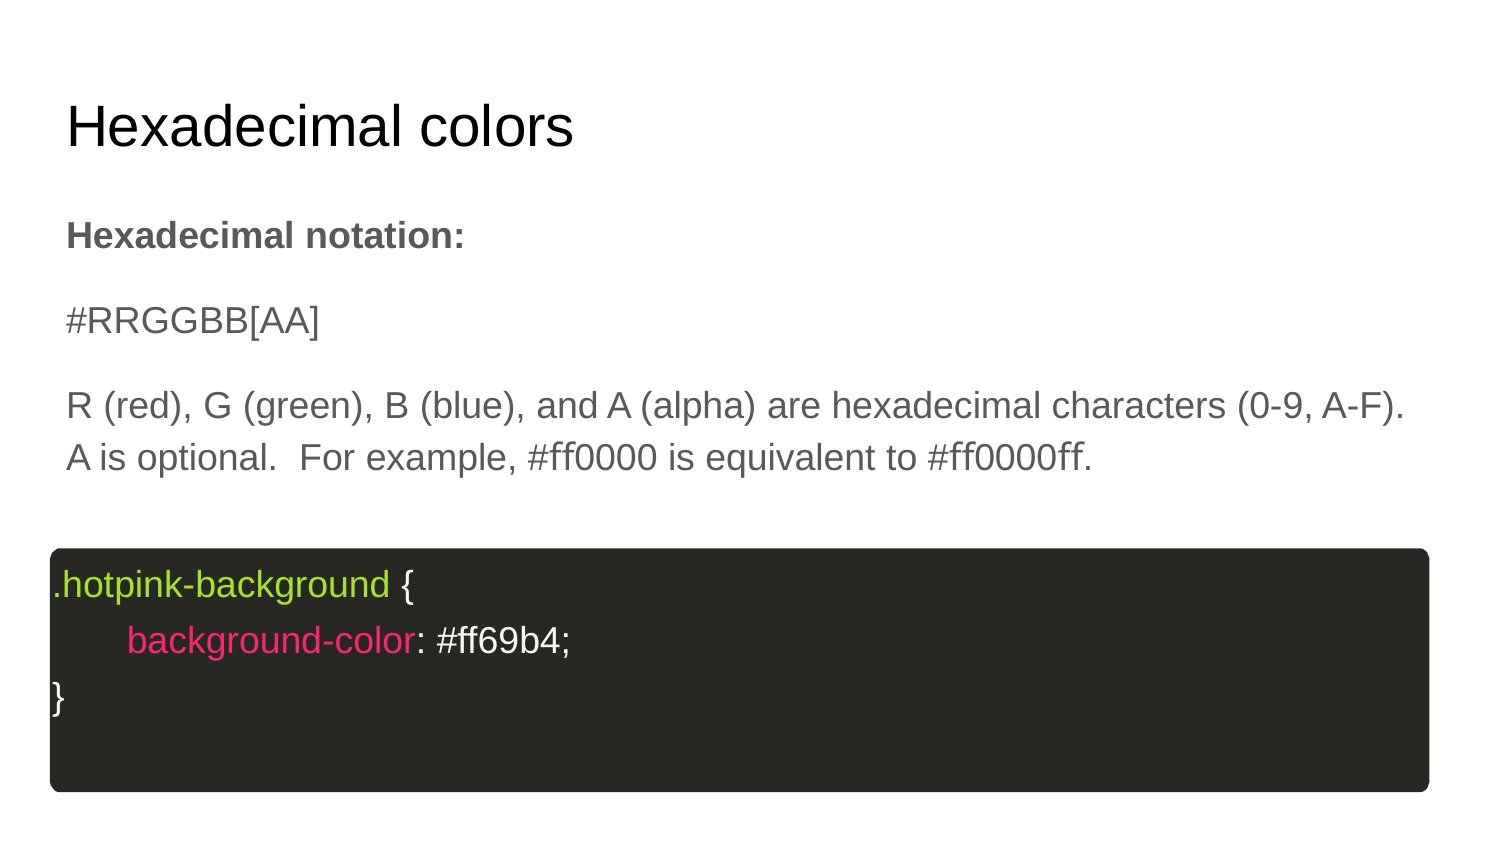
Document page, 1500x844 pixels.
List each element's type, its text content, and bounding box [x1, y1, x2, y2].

list Hexadecimal notation: #RRGGBB[AA] R (red), G (green), B (blue), and A (alpha) are hexadecimal characters (0-9, A-F). A is optional. For example, #ﬀ0000 is equivalent to #ﬀ0000ﬀ. [51, 189, 1449, 750]
text_box .hotpink‑background { background‑color: #ff69b4; } [49, 548, 1430, 793]
title Hexadecimal colors [51, 72, 1449, 167]
